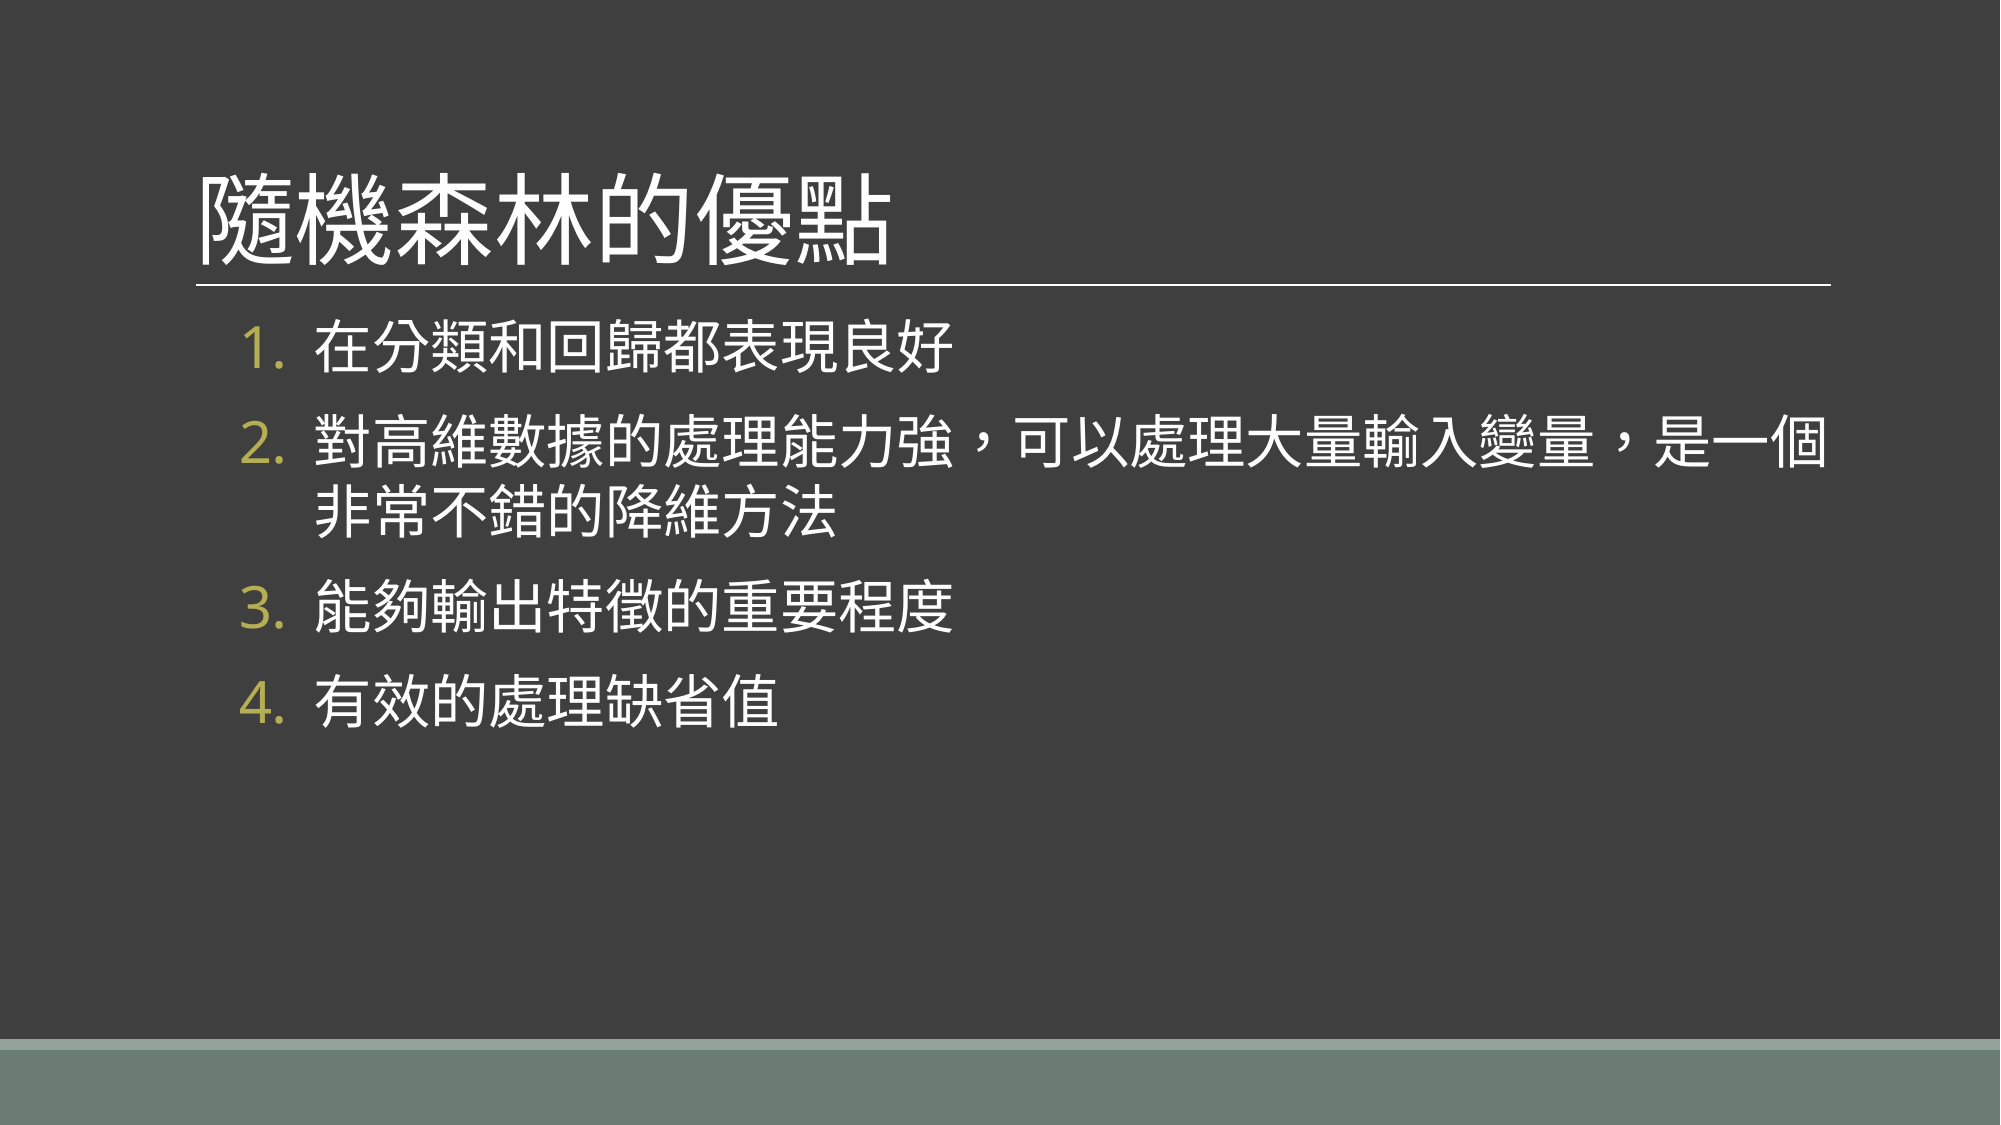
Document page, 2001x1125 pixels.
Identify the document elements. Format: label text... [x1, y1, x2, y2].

title 隨機森林的優點 [180, 47, 1830, 285]
list 在分類和回歸都表現良好 對高維數據的處理能力強，可以處理大量輸入變量，是一個非常不錯的降維方法 能夠輸出特徵的重要程度 有效的處理缺省值 [180, 302, 1830, 963]
